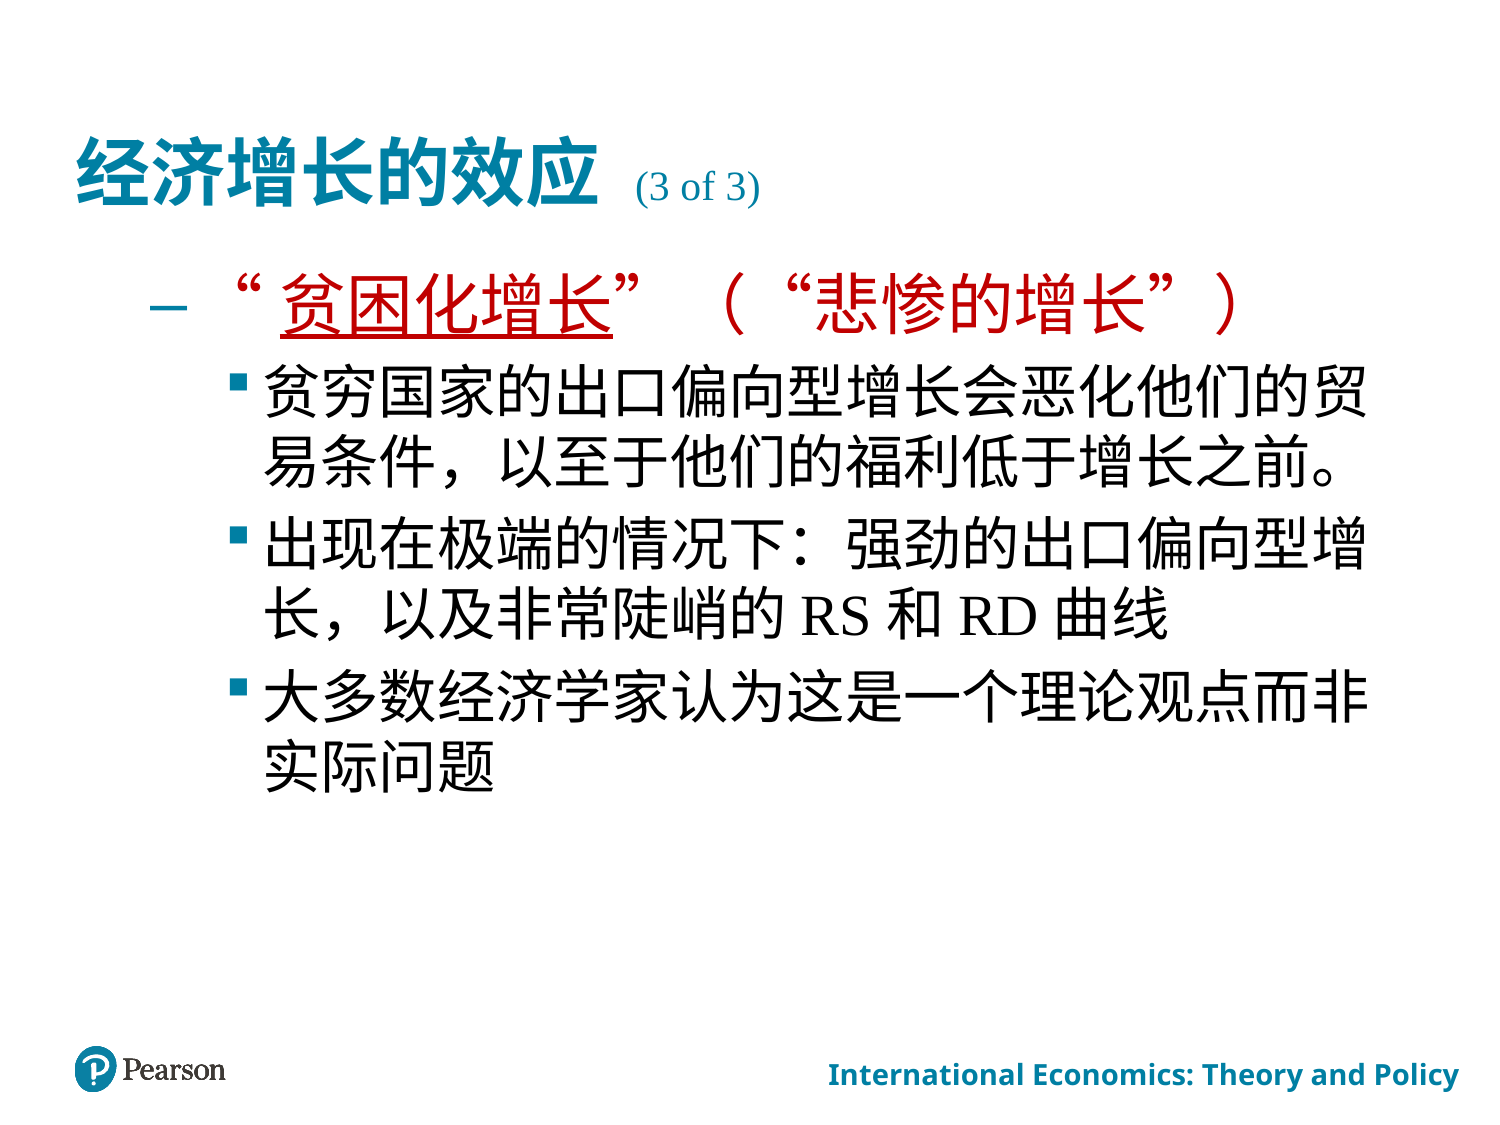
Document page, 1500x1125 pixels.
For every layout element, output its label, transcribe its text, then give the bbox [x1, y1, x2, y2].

list “贫困化增长”（“悲惨的增长”） 贫穷国家的出口偏向型增长会恶化他们的贸易条件，以至于他们的福利低于增长之前。 出现在极端的情况下：强劲的出口偏向型增长，以及非常陡峭的RS和RD曲线 大多数经济学家认为这是一个理论观点而非实际问题 [75, 262, 1425, 925]
title 经济增长的效应 (3 of 3) [75, 35, 1425, 216]
